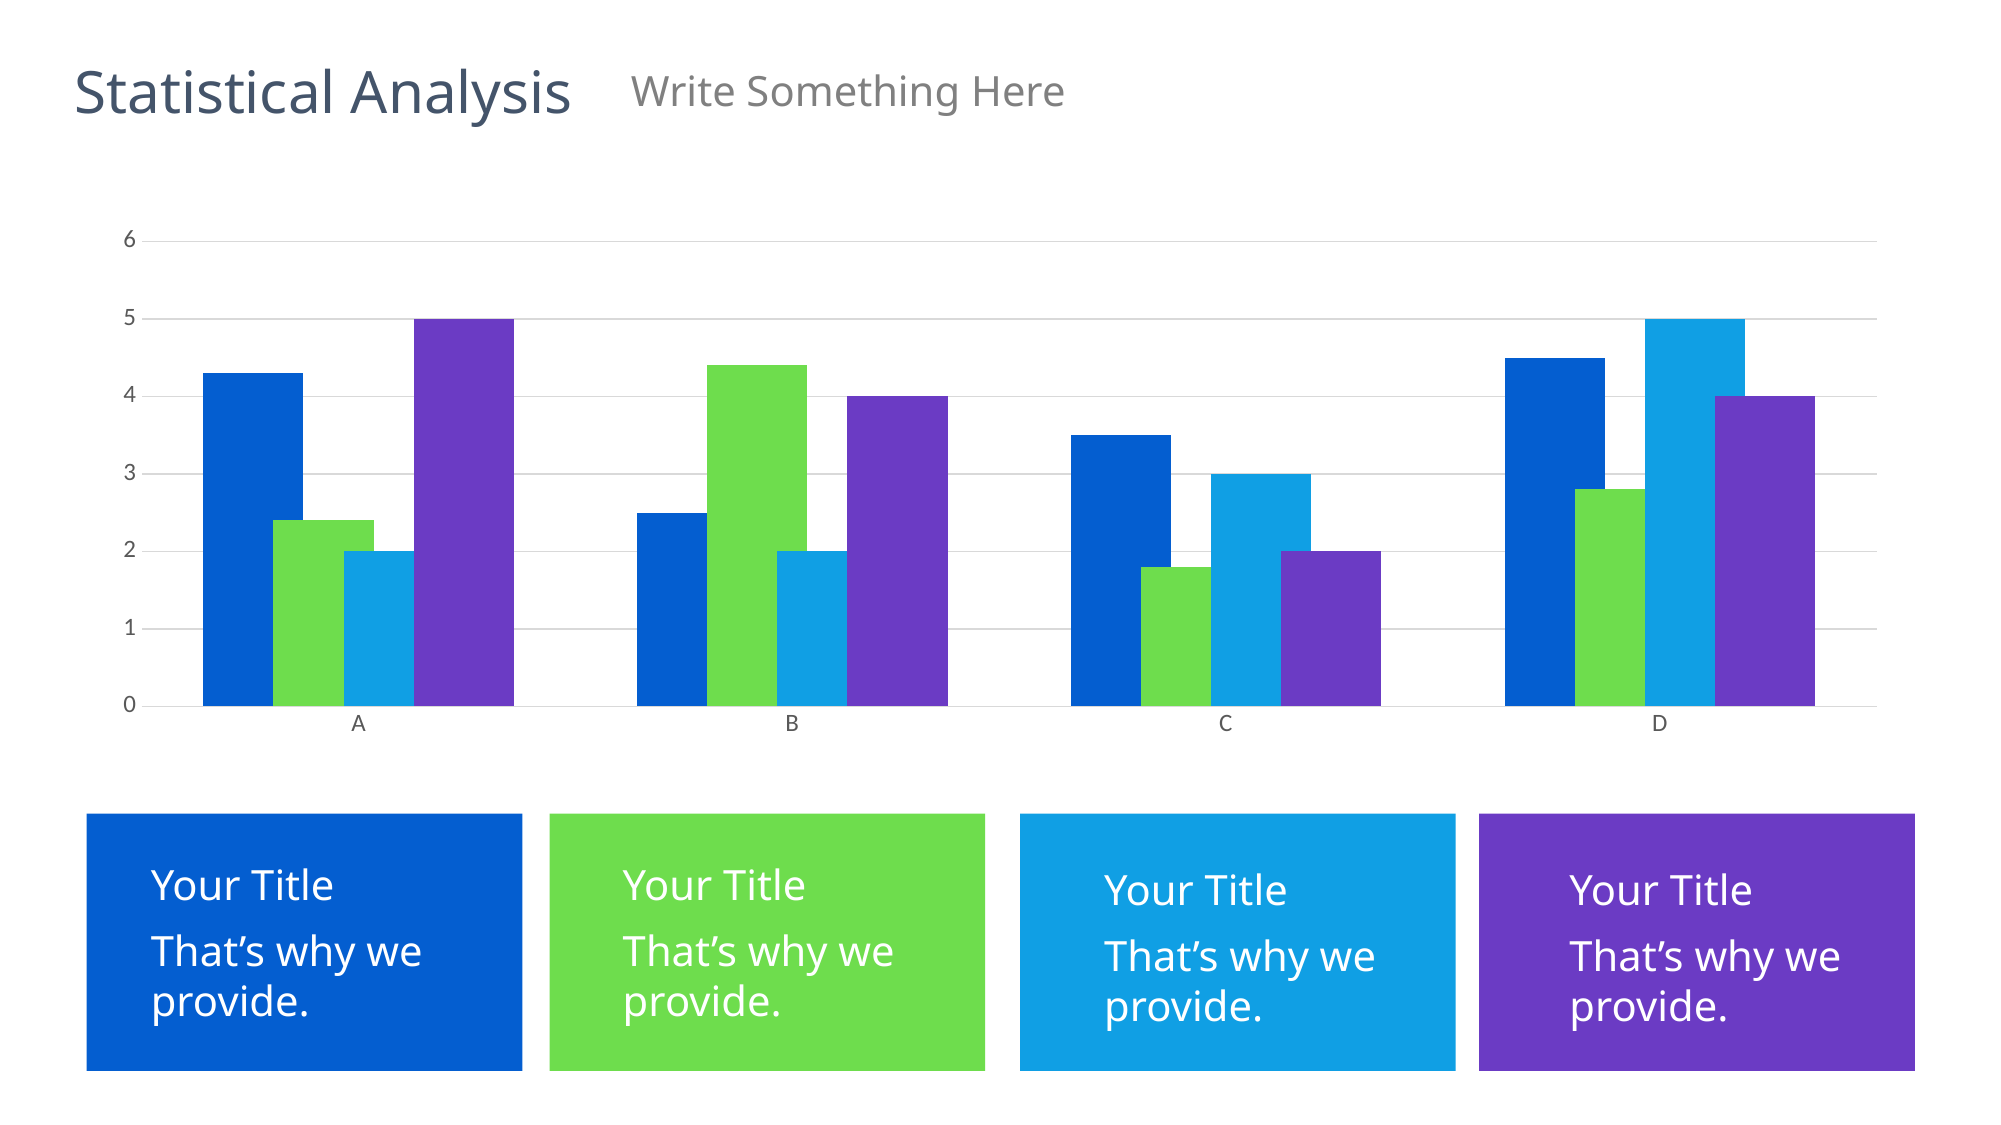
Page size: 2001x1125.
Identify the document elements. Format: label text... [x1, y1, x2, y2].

text_box [1478, 813, 1916, 1072]
text_box [86, 813, 523, 1072]
text_box That’s why we provide. [136, 917, 493, 1033]
text_box Your Title [607, 851, 857, 917]
text_box Your Title [1089, 856, 1339, 921]
text_box [549, 813, 986, 1072]
text_box Your Title [136, 851, 386, 917]
text_box That’s why we provide. [1089, 922, 1447, 1038]
text_box Statistical Analysis [59, 47, 588, 133]
chart [86, 218, 1914, 748]
text_box [1019, 813, 1457, 1072]
text_box Your Title [1554, 856, 1804, 921]
text_box Write Something Here [616, 57, 1216, 123]
text_box That’s why we provide. [1554, 922, 1912, 1038]
text_box That’s why we provide. [607, 917, 965, 1033]
